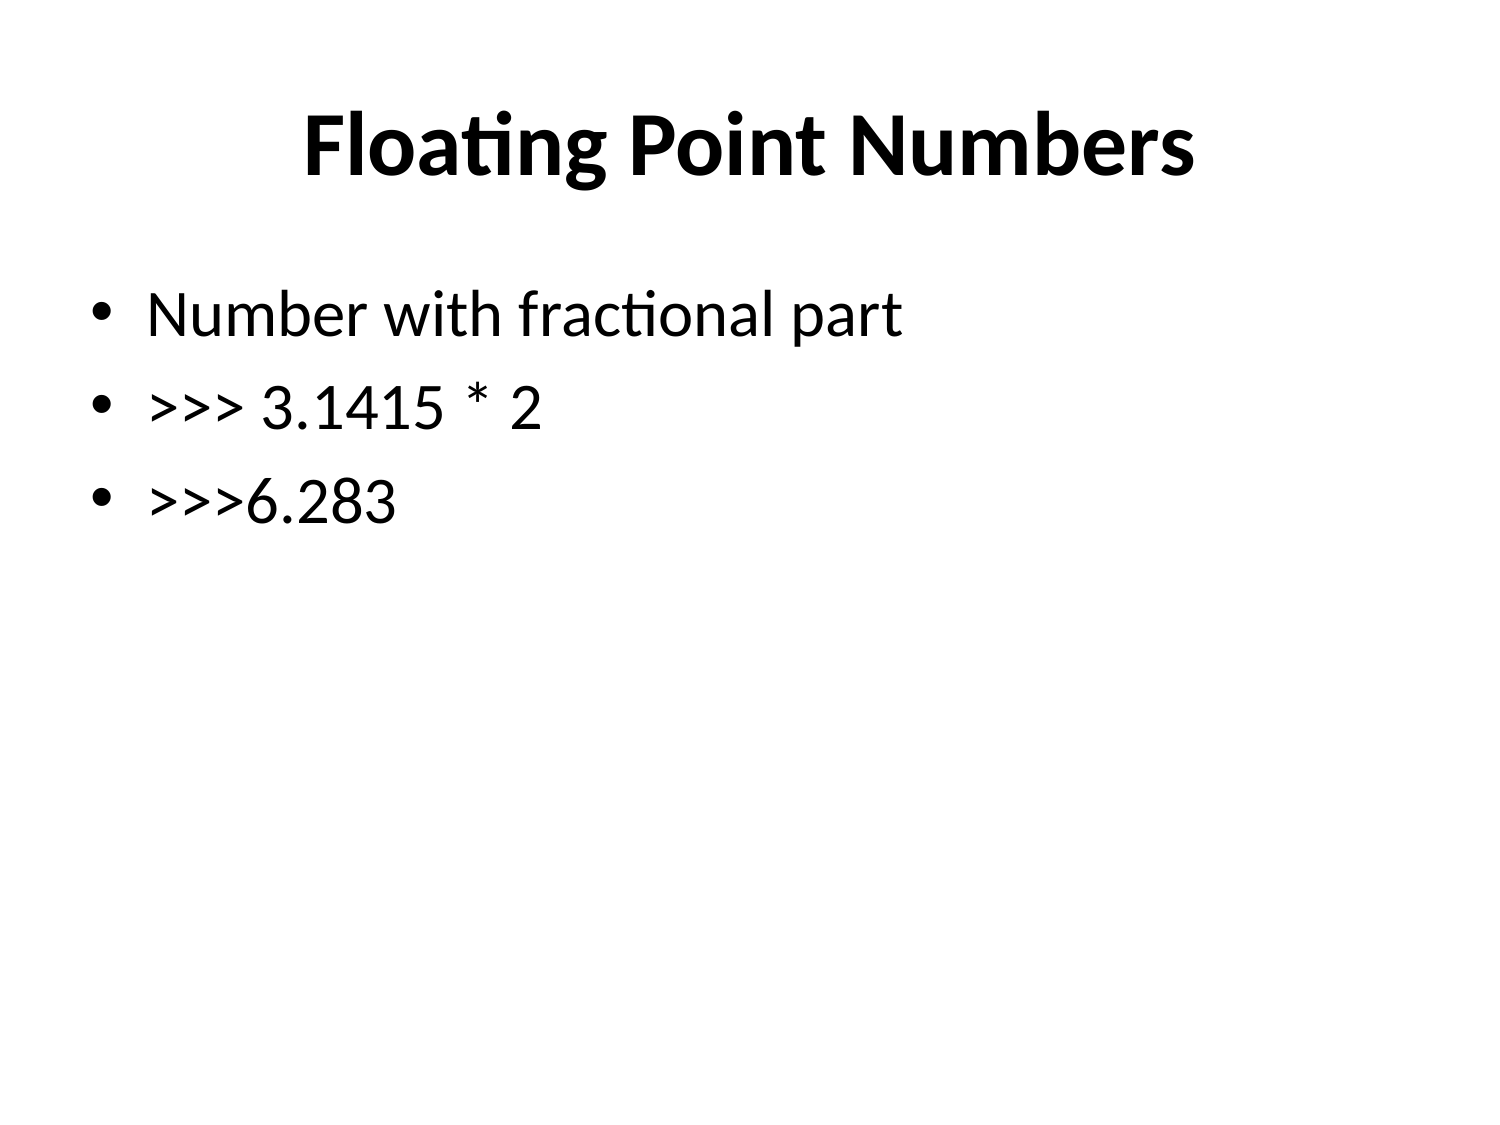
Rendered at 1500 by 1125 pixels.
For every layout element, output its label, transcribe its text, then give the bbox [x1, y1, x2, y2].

title Floating Point Numbers [75, 45, 1425, 233]
list Number with fractional part >>> 3.1415 * 2 >>>6.283 [75, 262, 1425, 1005]
